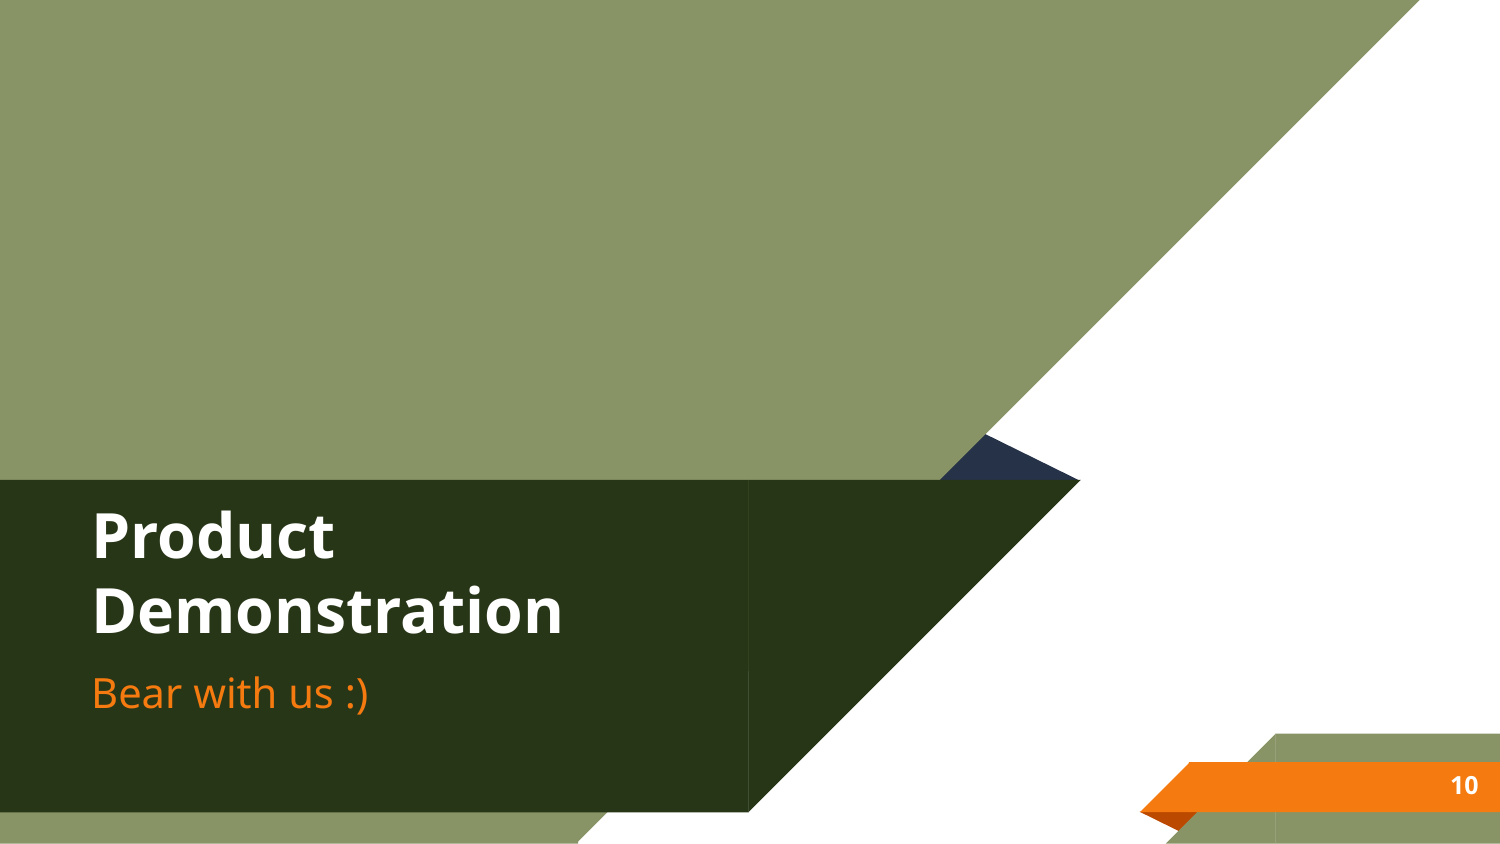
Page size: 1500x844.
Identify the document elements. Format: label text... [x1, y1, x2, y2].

title Product Demonstration [76, 470, 748, 652]
subtitle Bear with us :) [76, 652, 748, 781]
slide_number ‹#› [1249, 760, 1494, 813]
